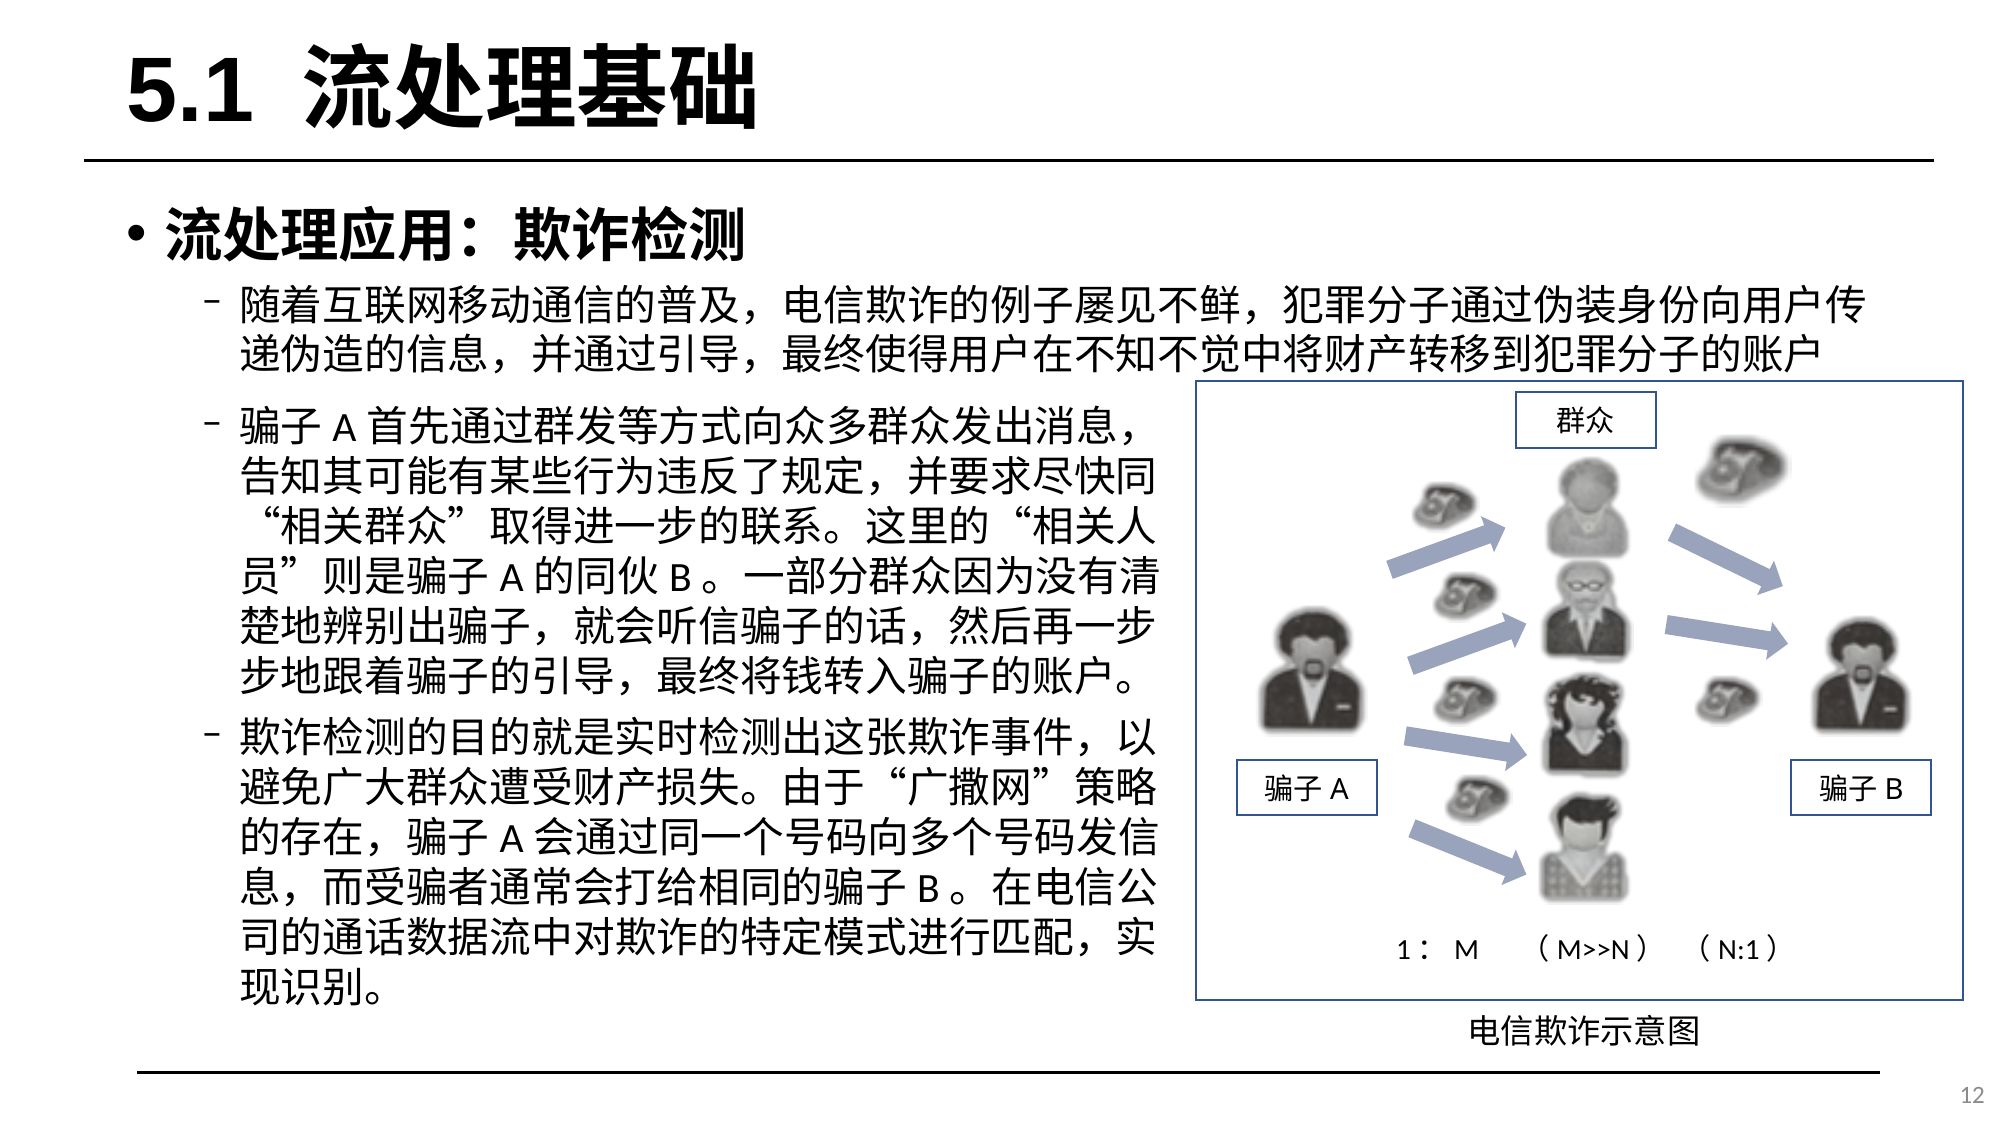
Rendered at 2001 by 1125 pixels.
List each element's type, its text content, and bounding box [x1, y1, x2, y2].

slide_number 12 [1550, 1063, 2000, 1124]
list 流处理应用：欺诈检测 随着互联网移动通信的普及，电信欺诈的例子屡见不鲜，犯罪分子通过伪装身份向用户传递伪造的信息，并通过引导，最终使得用户在不知不觉中将财产转移到犯罪分子的账户 [111, 190, 1905, 1014]
picture [1411, 481, 1480, 533]
picture [1236, 605, 1368, 737]
picture [1694, 675, 1763, 727]
text_box 骗子A首先通过群发等方式向众多群众发出消息，告知其可能有某些行为违反了规定，并要求尽快同“相关群众”取得进一步的联系。这里的“相关人员”则是骗子A的同伙B。一部分群众因为没有清楚地辨别出骗子，就会听信骗子的话，然后再一步步地跟着骗子的引导，最终将钱转入骗子的账户。 欺诈检测的目的就是实时检测出这张欺诈事件，以避免广大群众遭受财产损失。由于“广撒网”策略的存在，骗子A会通过同一个号码向多个号码发信息，而受骗者通常会打给相同的骗子B。在电信公司的通话数据流中对欺诈的特定模式进行匹配，实现识别。 [111, 392, 1182, 1058]
text_box [1195, 380, 1964, 1001]
picture [1791, 615, 1913, 737]
picture [1432, 571, 1501, 623]
text_box 电信欺诈示意图 [1364, 1002, 1804, 1058]
picture [1432, 675, 1501, 727]
title 5.1 流处理基础 [111, 22, 1905, 161]
picture [1538, 456, 1634, 905]
picture [1444, 774, 1513, 826]
picture [1694, 434, 1792, 508]
